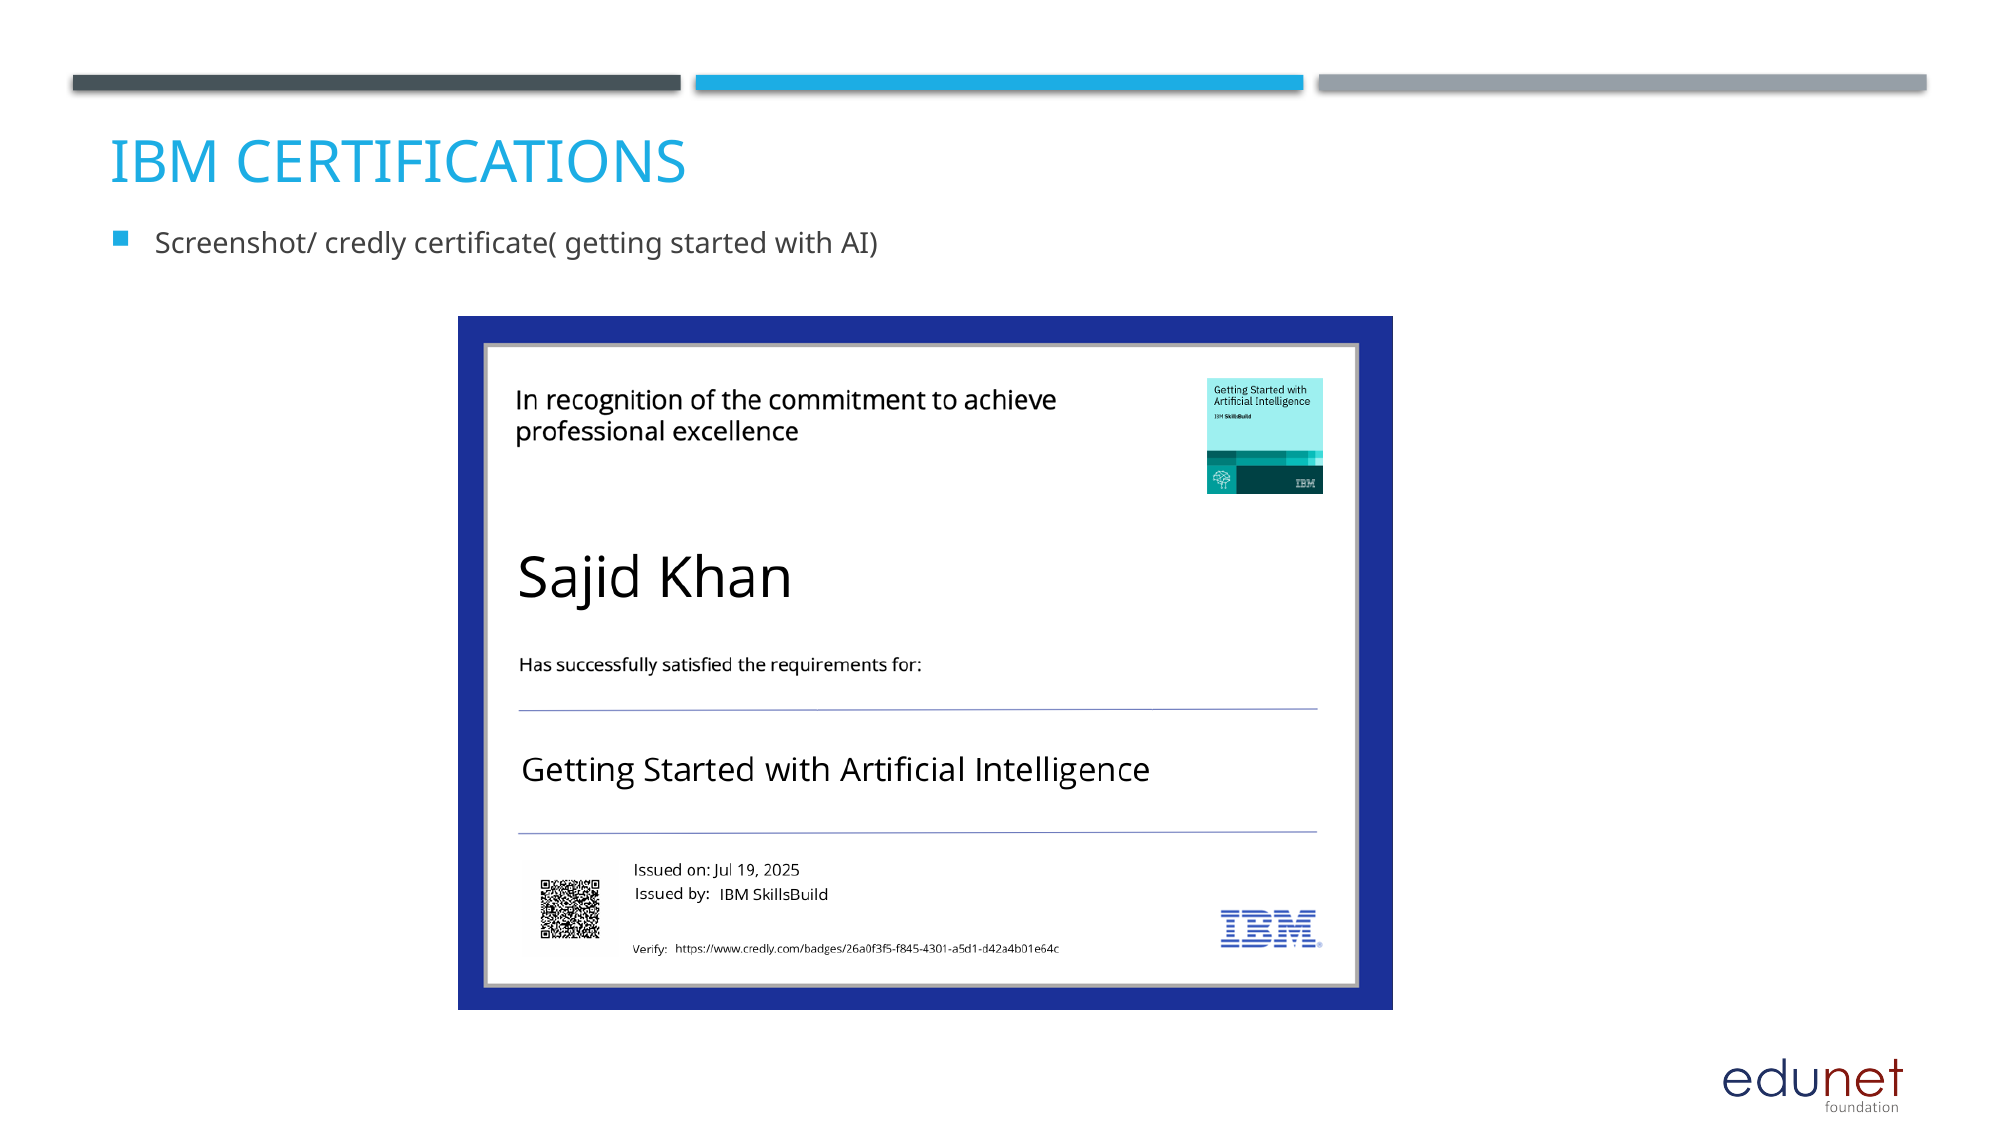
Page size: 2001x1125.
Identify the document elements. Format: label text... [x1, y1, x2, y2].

title IBM Certifications [95, 115, 1905, 203]
picture [458, 315, 1393, 1011]
list Screenshot/ credly certificate( getting started with AI) [95, 213, 1000, 268]
picture [1719, 1056, 1905, 1116]
